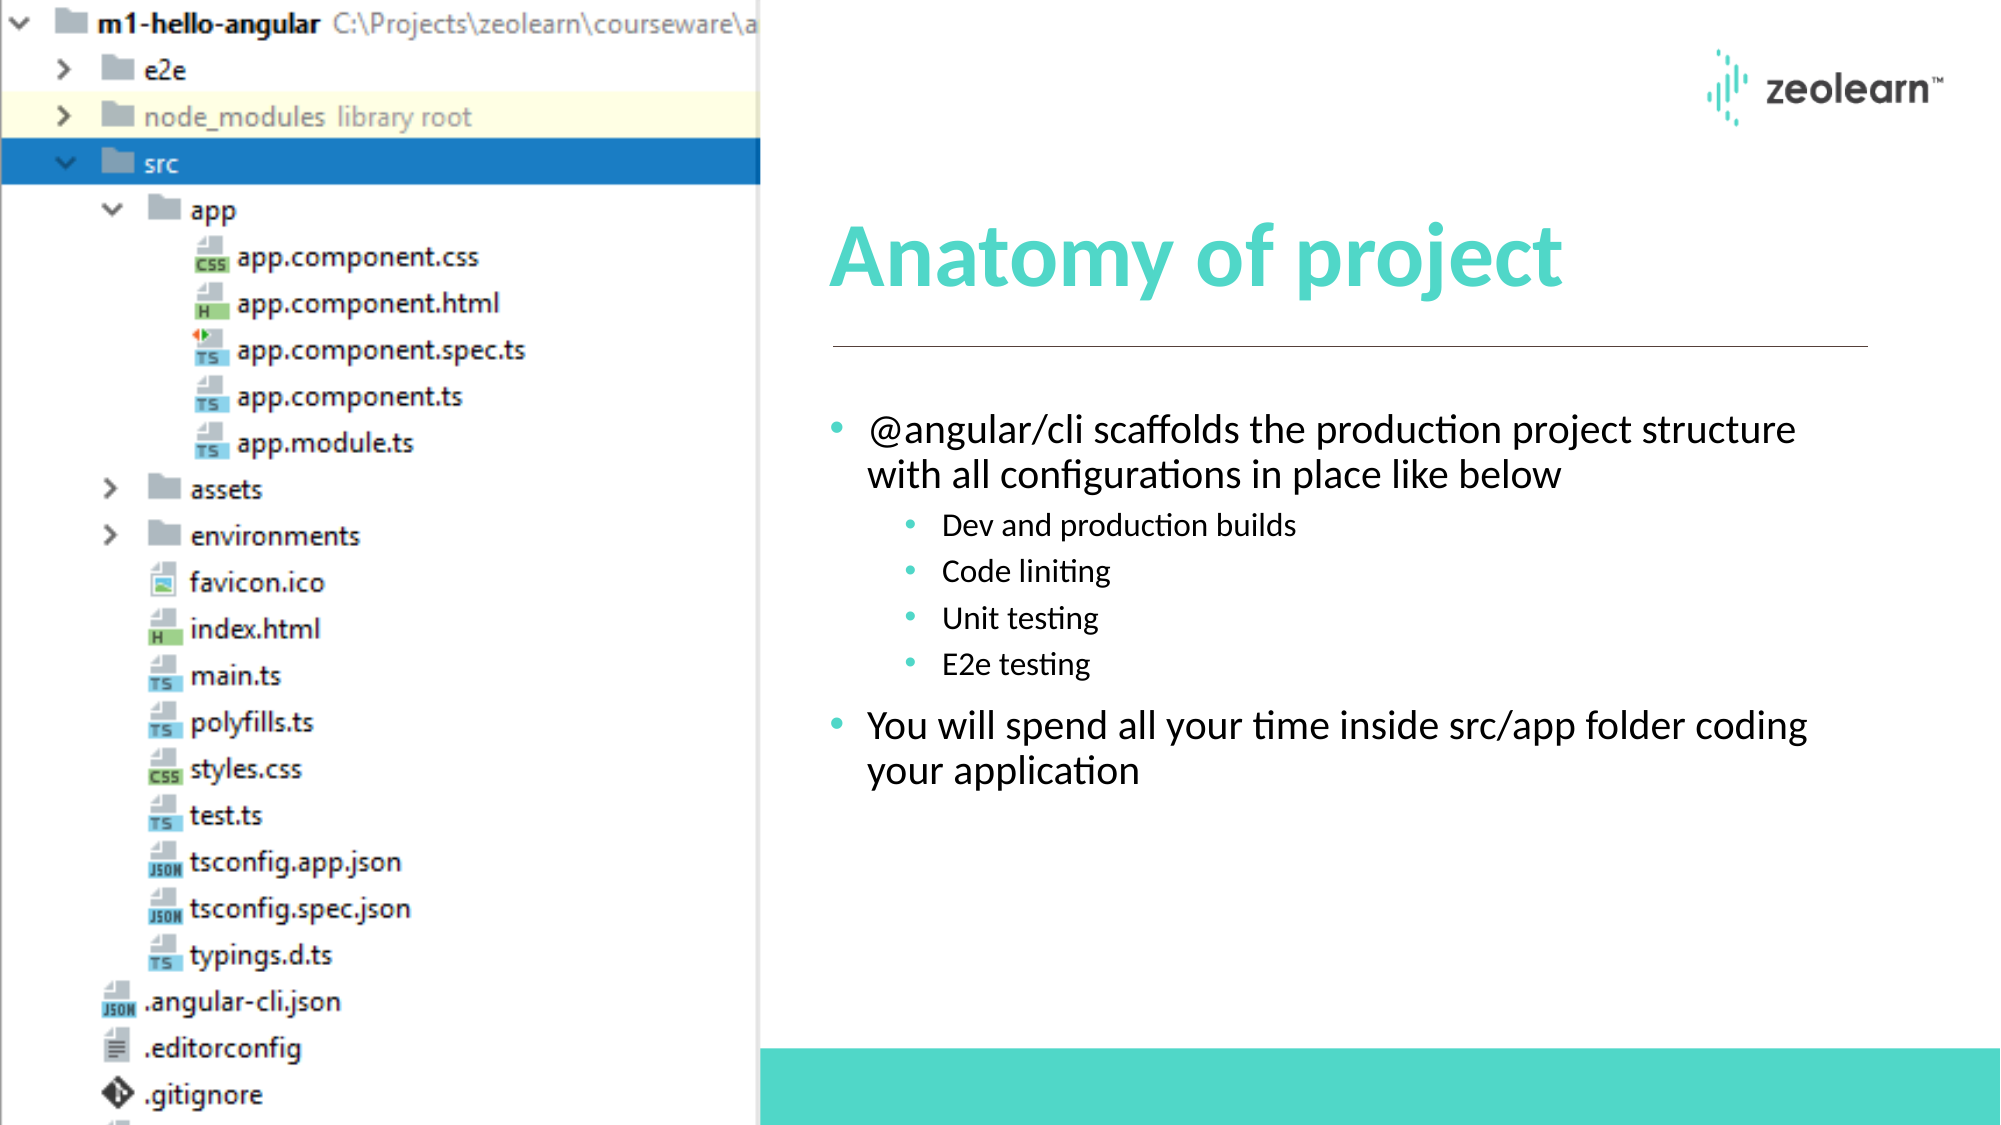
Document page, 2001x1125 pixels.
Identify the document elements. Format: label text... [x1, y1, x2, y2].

list @angular/cli scaffolds the production project structure with all configurations in place like below Dev and production builds Code liniting Unit testing E2e testing You will spend all your time inside src/app folder coding your application [814, 399, 1895, 1021]
picture [1686, 37, 1965, 140]
title Anatomy of project [814, 103, 1895, 315]
picture [0, 0, 761, 1125]
